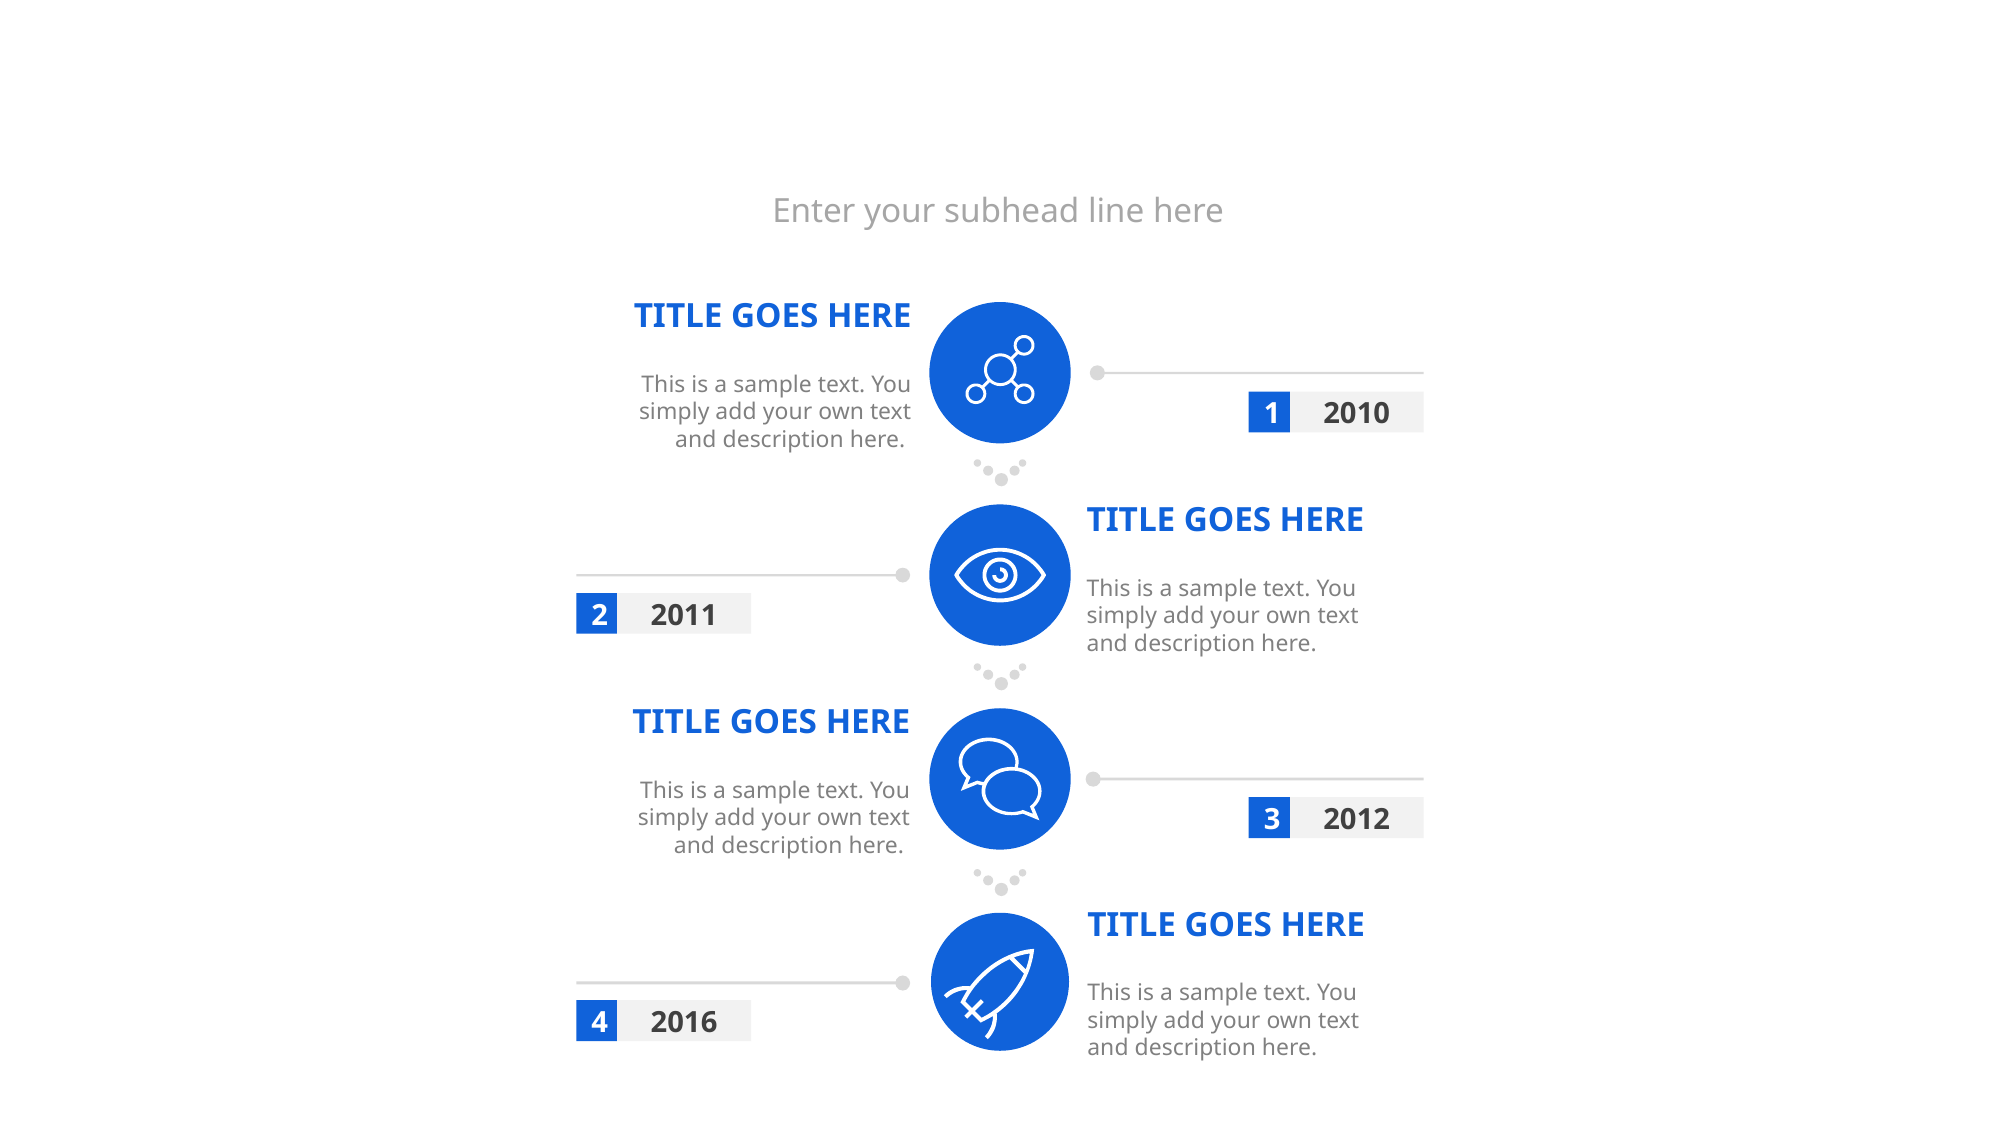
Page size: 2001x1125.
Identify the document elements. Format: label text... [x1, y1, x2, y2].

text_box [954, 547, 1046, 603]
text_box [1085, 771, 1424, 787]
text_box TITLE GOES HERE This is a sample text. You simply add your own text and description here. [1087, 902, 1406, 1061]
text_box [929, 504, 1071, 646]
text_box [576, 975, 911, 991]
text_box [929, 708, 1071, 850]
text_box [576, 1000, 752, 1042]
list Enter your subhead line here [83, 193, 1914, 232]
text_box [929, 302, 1071, 444]
text_box [958, 737, 1042, 821]
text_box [973, 868, 1027, 897]
text_box TITLE GOES HERE This is a sample text. You simply add your own text and description here. [591, 700, 911, 858]
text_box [576, 593, 752, 634]
text_box [943, 948, 1035, 1040]
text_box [1089, 365, 1424, 381]
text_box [576, 567, 911, 583]
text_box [1248, 797, 1424, 839]
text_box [973, 459, 1027, 487]
text_box TITLE GOES HERE This is a sample text. You simply add your own text and description here. [592, 294, 912, 452]
text_box [965, 335, 1035, 405]
text_box TITLE GOES HERE This is a sample text. You simply add your own text and description here. [1086, 498, 1406, 656]
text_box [1248, 391, 1424, 433]
text_box [931, 912, 1070, 1051]
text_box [973, 663, 1027, 691]
